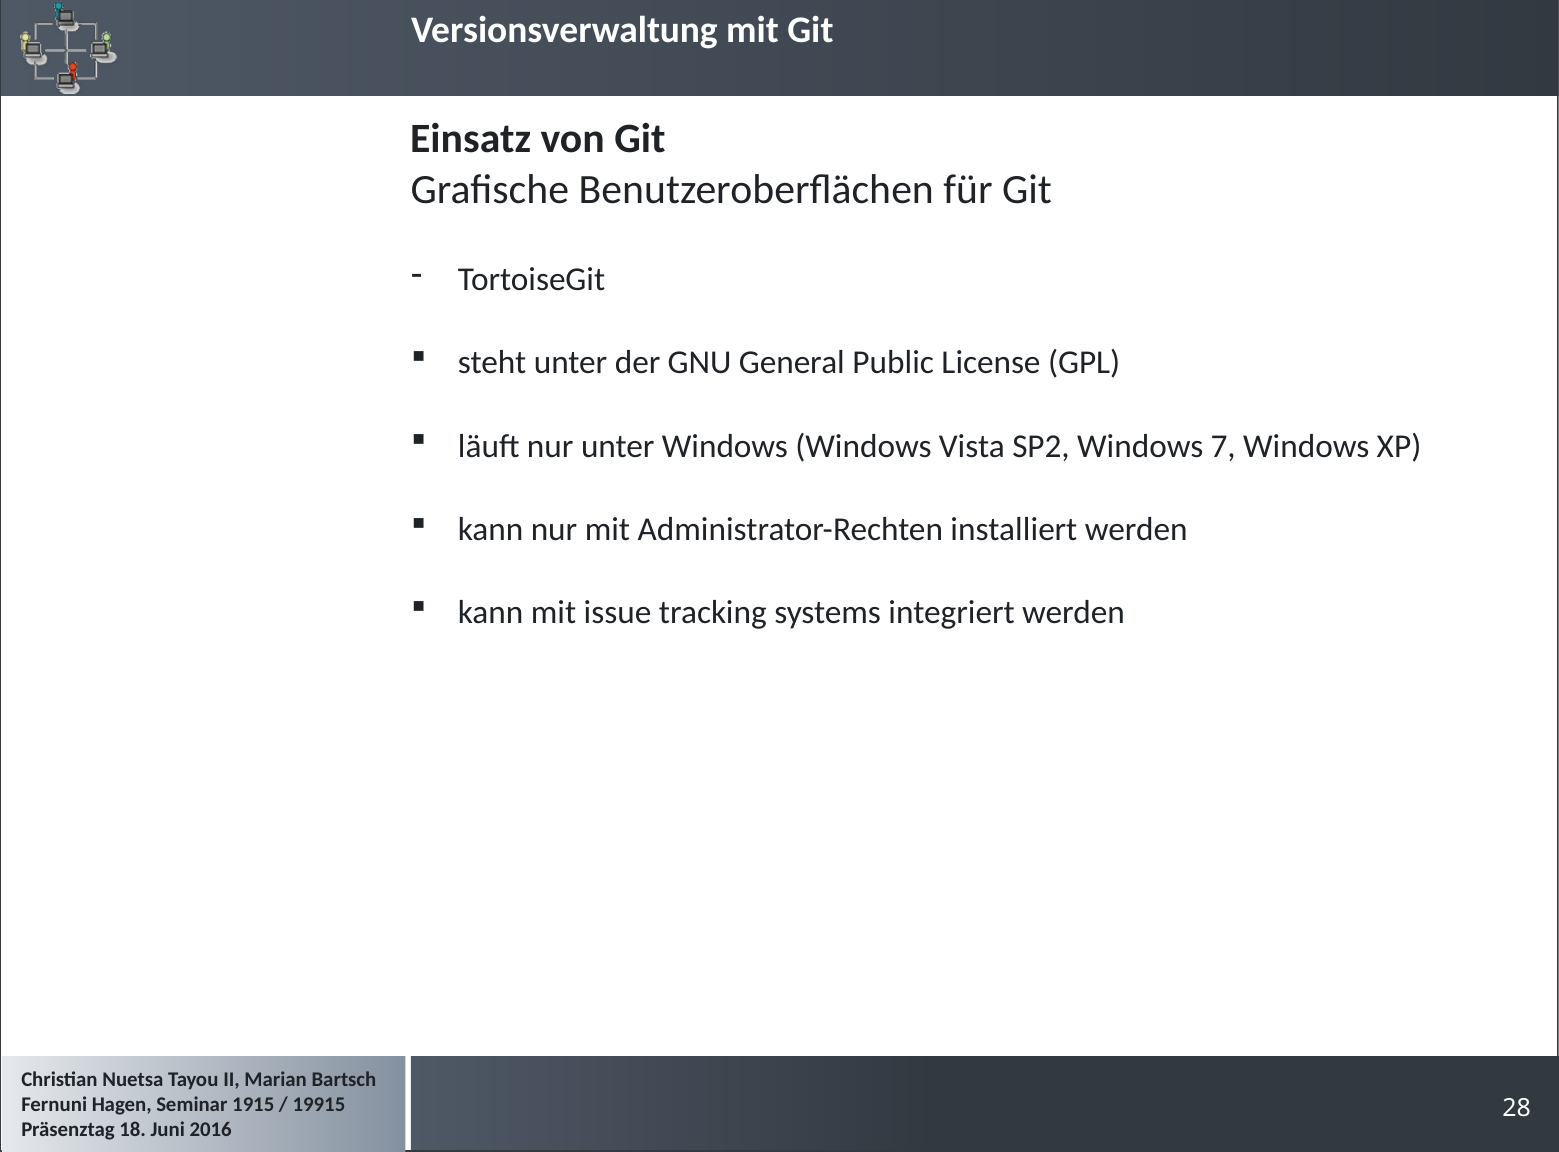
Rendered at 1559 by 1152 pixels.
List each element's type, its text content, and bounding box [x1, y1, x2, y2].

list TortoiseGit steht unter der GNU General Public License (GPL) läuft nur unter Windows (Windows Vista SP2, Windows 7, Windows XP) kann nur mit Administrator-Rechten installiert werden kann mit issue tracking systems integriert werden steht unter der GNU General Public License (GPLr Windows (Windows Vista SP2, Windows 7, Windows XP) kann nur mit Administrator-Rechten installiert werden kann mit issue tracking systems integriert werden [410, 255, 1530, 1017]
picture [12, 0, 117, 94]
slide_number 28 [1459, 1096, 1532, 1126]
title Einsatz von Git [410, 114, 1523, 161]
list Grafische Benutzeroberflächen für Git [410, 161, 1523, 242]
